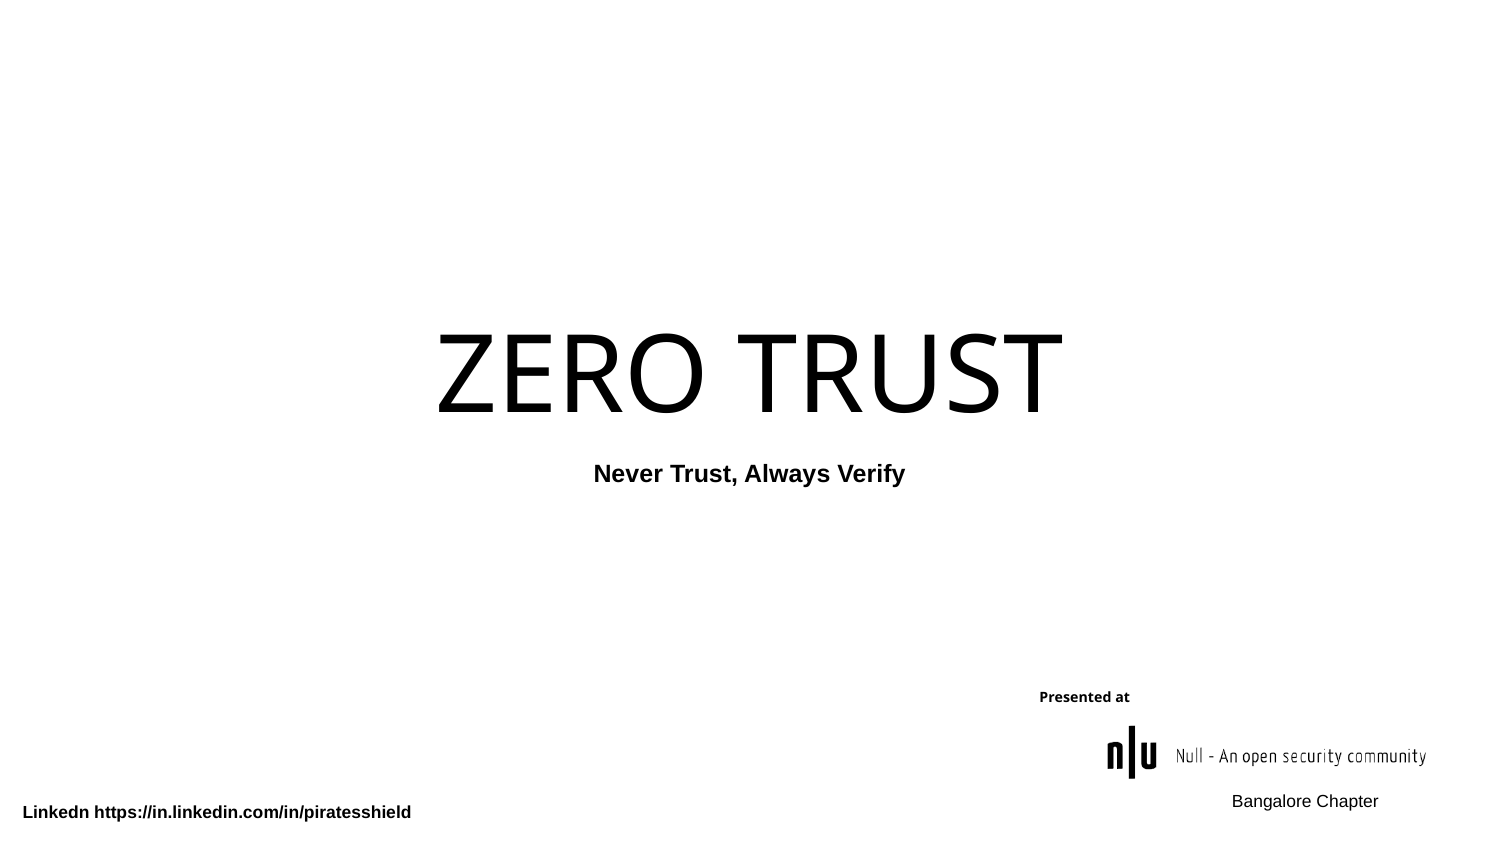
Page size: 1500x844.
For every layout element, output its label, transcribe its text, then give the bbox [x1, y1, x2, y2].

title ZERO TRUST [51, 122, 1449, 445]
text_box Bangalore Chapter [907, 776, 1500, 827]
text_box Presented at [688, 672, 1485, 722]
text_box Linkedn https://in.linkedin.com/in/piratesshield [0, 788, 616, 838]
subtitle Never Trust, Always Verify [51, 445, 1449, 576]
picture [1086, 706, 1440, 803]
